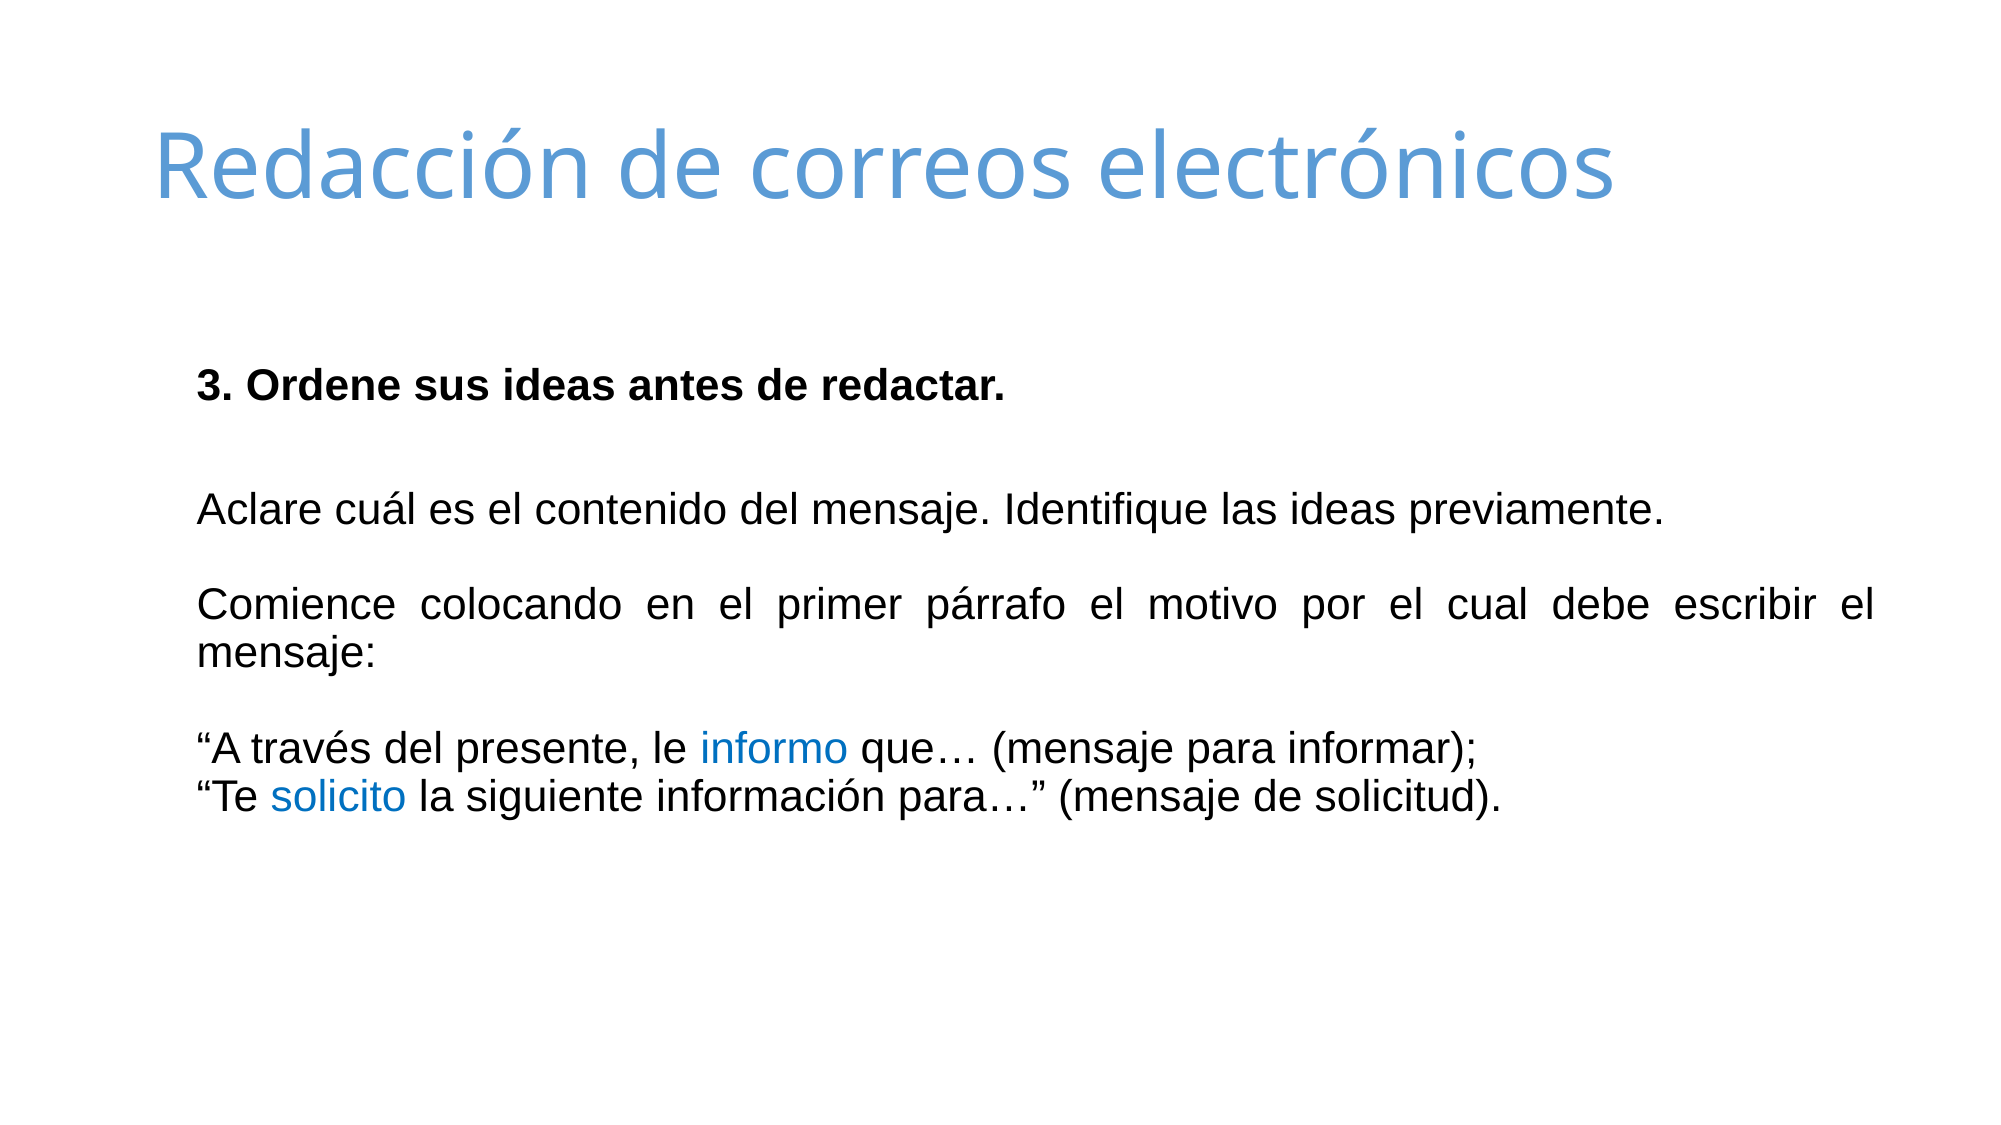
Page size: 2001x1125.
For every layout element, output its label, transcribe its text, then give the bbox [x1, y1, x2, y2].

list 3. Ordene sus ideas antes de redactar. Aclare cuál es el contenido del mensaje. Identifique las ideas previamente. Comience colocando en el primer párrafo el motivo por el cual debe escribir el mensaje: “A través del presente, le informo que… (mensaje para informar); “Te solicito la siguiente información para…” (mensaje de solicitud). [181, 355, 1894, 1001]
title Redacción de correos electrónicos [137, 59, 1863, 278]
